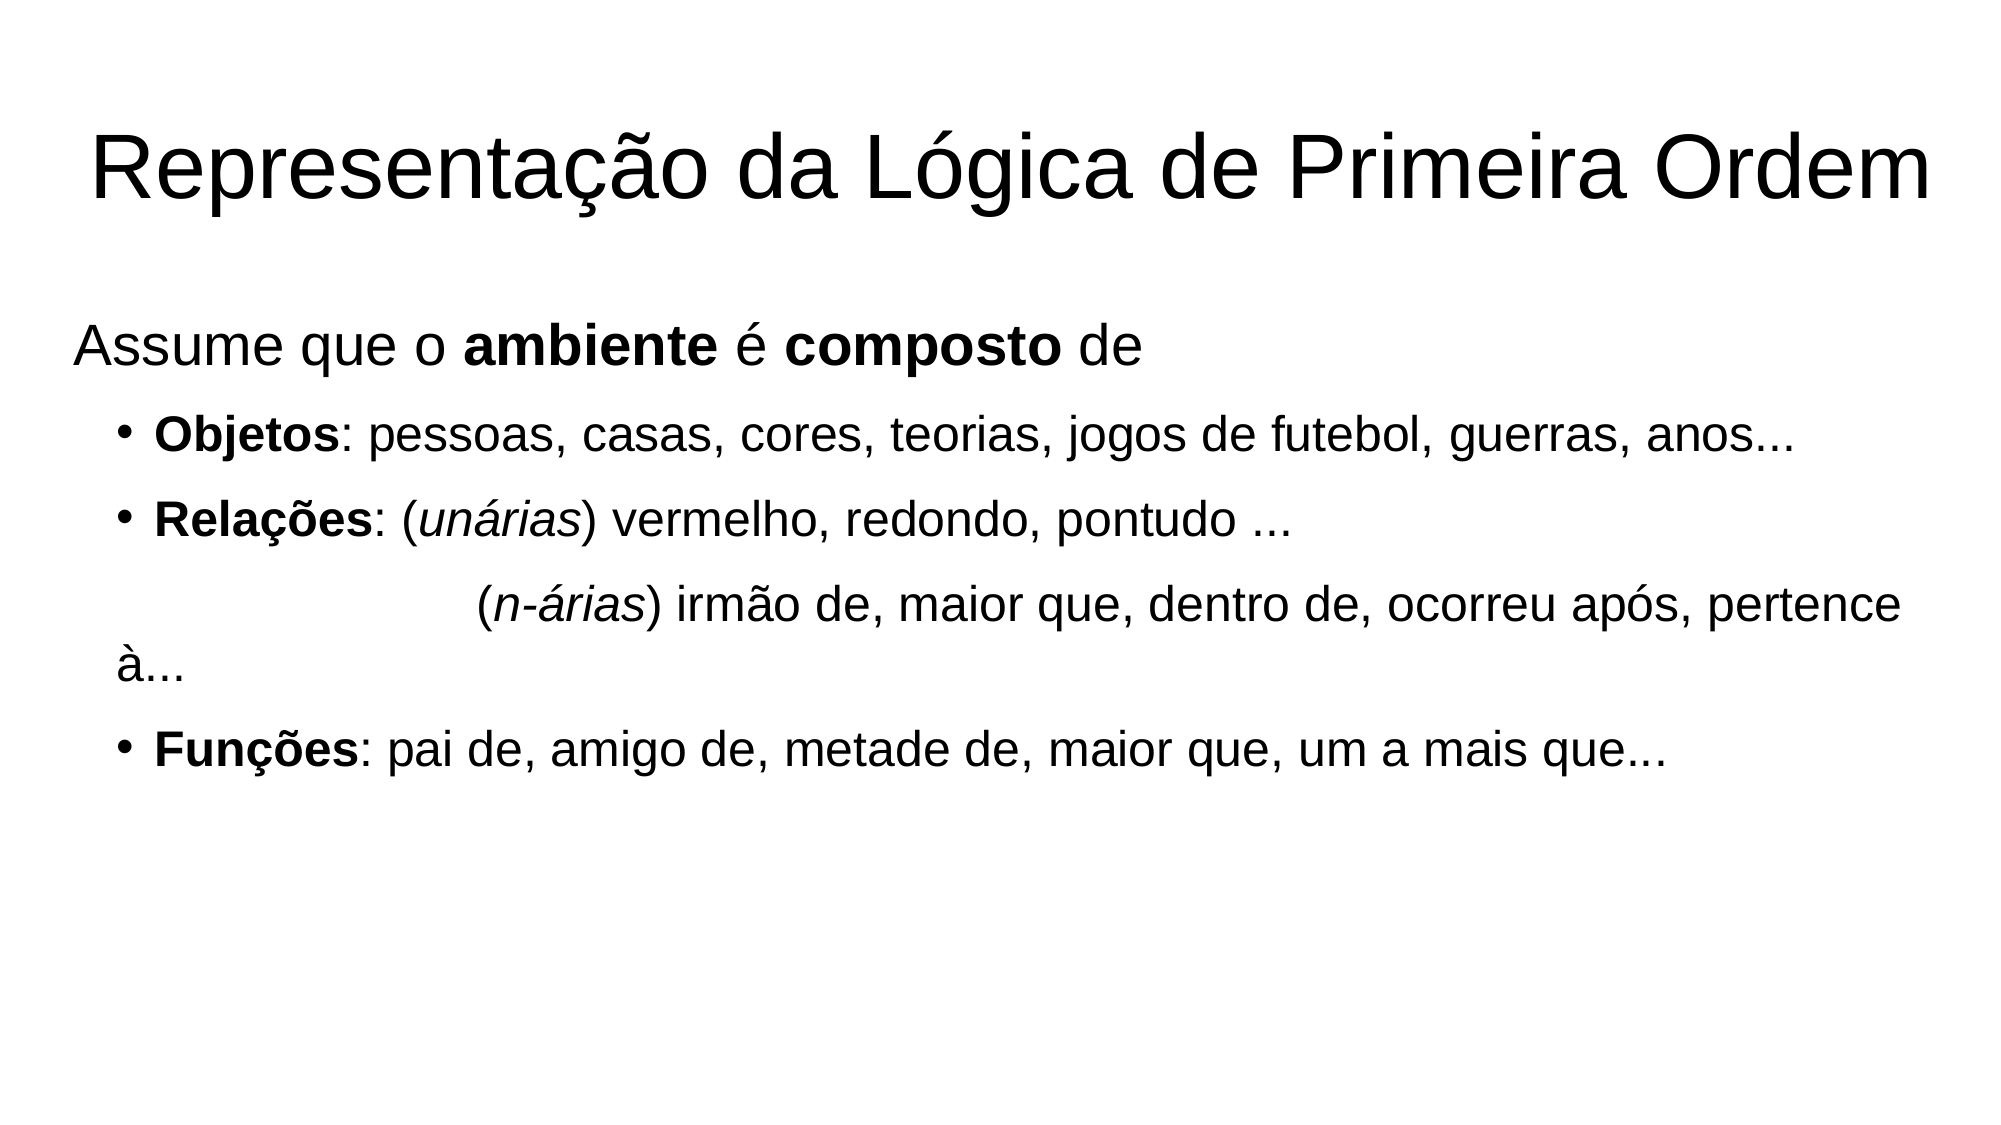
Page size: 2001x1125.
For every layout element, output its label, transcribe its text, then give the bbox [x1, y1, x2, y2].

list Assume que o ambiente é composto de Objetos: pessoas, casas, cores, teorias, jogos de futebol, guerras, anos... Relações: (unárias) vermelho, redondo, pontudo ... (n-árias) irmão de, maior que, dentro de, ocorreu após, pertence à... Funções: pai de, amigo de, metade de, maior que, um a mais que... [26, 299, 1971, 1014]
title Representação da Lógica de Primeira Ordem [54, 59, 1971, 278]
